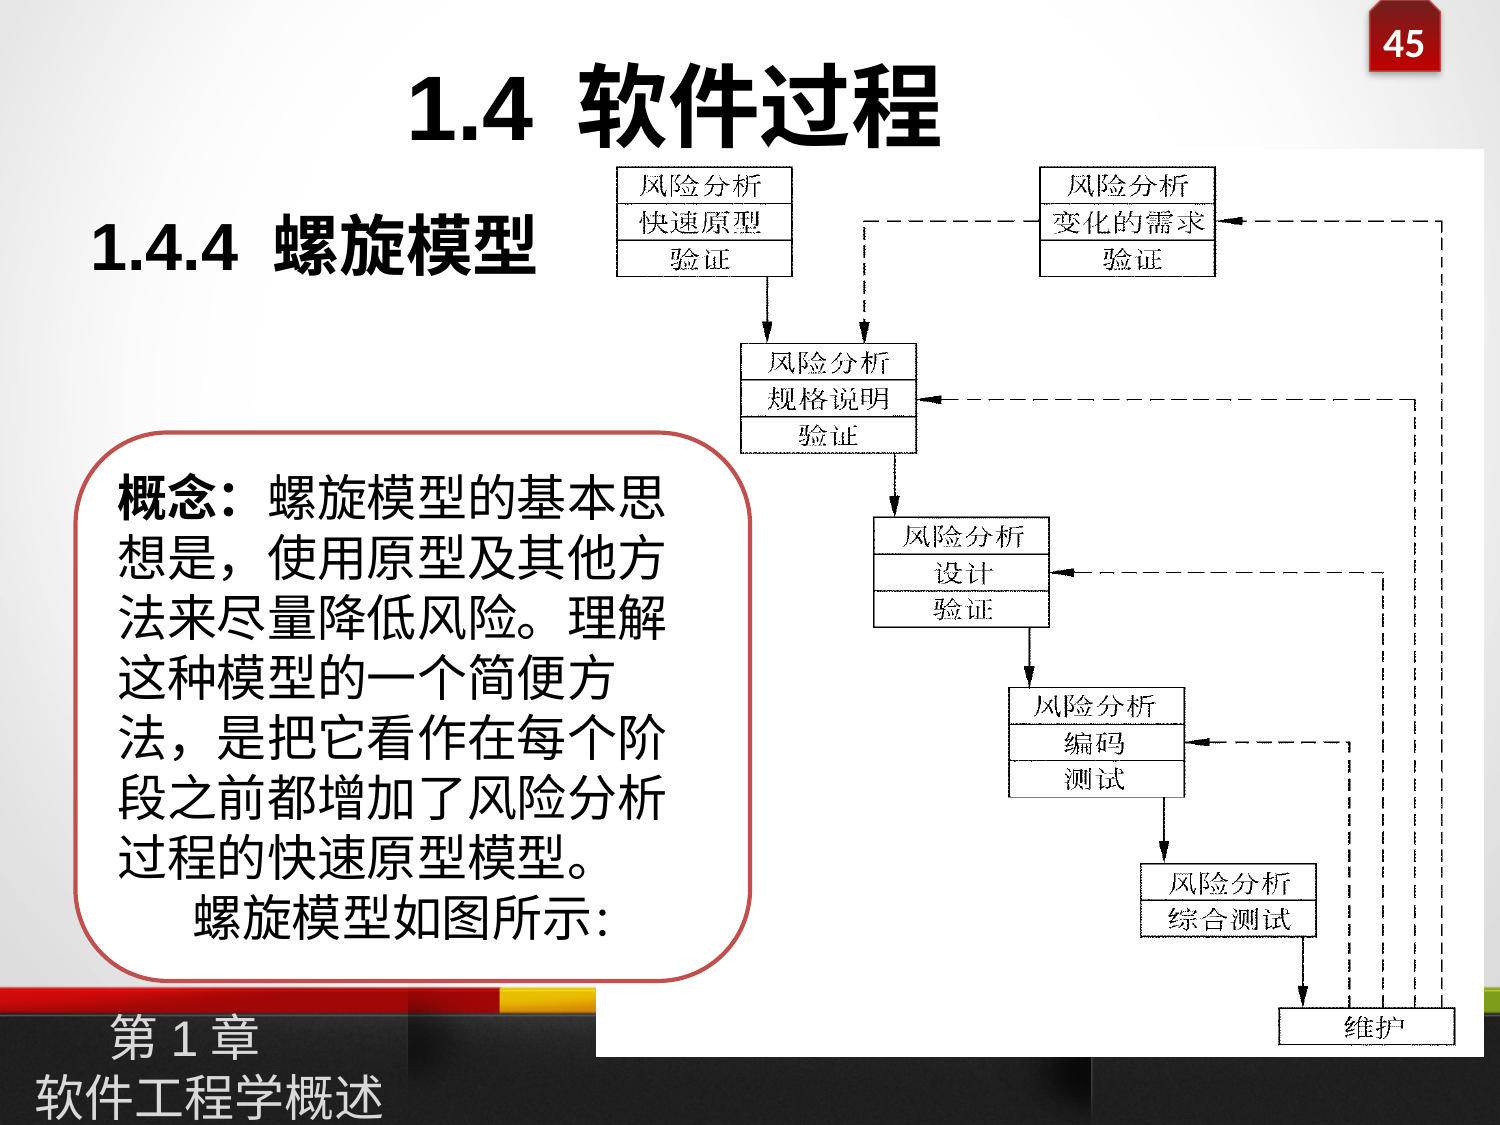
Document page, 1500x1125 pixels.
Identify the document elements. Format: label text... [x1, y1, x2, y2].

picture [0, 0, 1500, 1125]
text_box 1.4.4 螺旋模型 [73, 194, 590, 298]
text_box 概念：螺旋模型的基本思想是，使用原型及其他方法来尽量降低风险。理解这种模型的一个简便方法，是把它看作在每个阶段之前都增加了风险分析过程的快速原型模型。 螺旋模型如图所示： [73, 430, 590, 984]
title 1.4 软件过程 [0, 10, 1351, 199]
